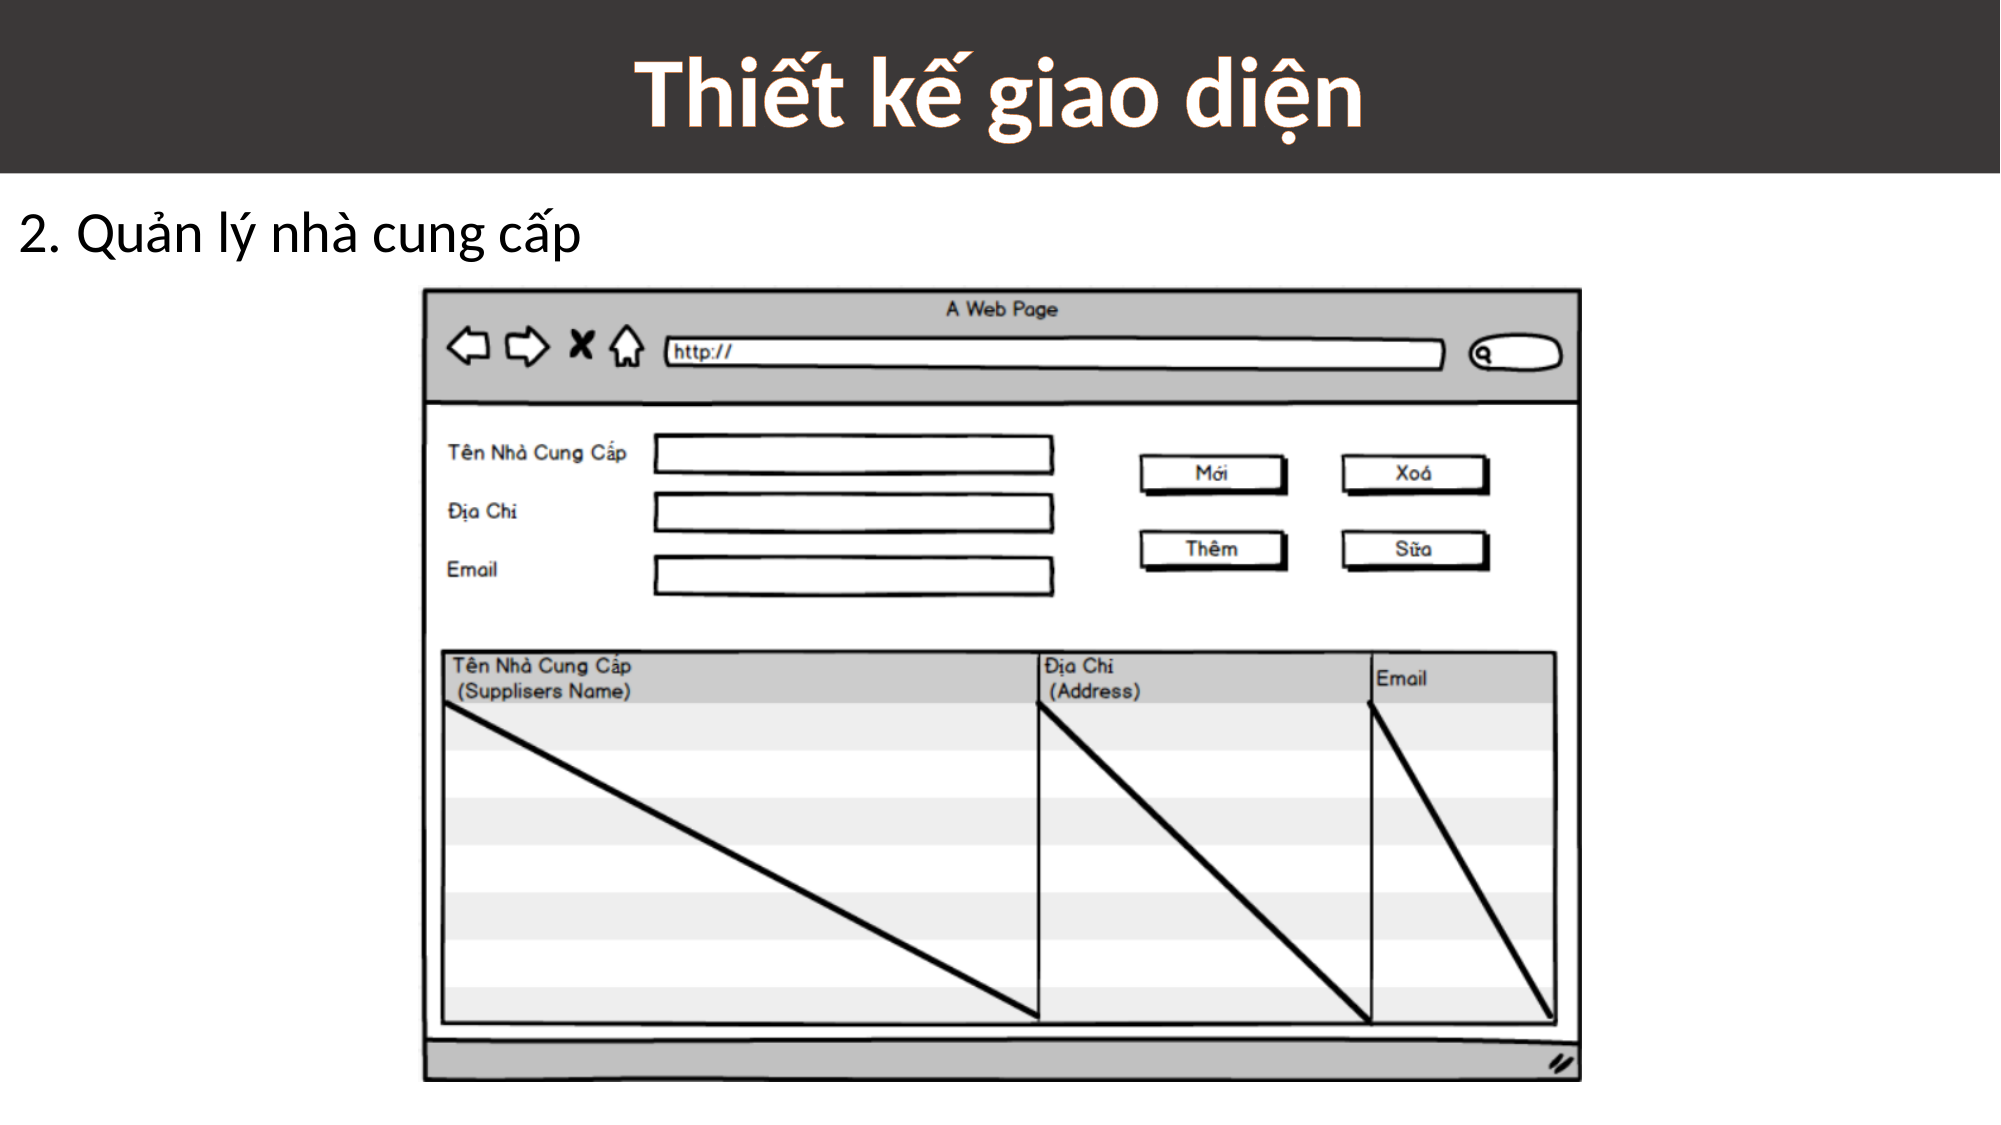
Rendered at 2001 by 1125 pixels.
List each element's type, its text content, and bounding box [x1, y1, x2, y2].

picture [418, 285, 1582, 1082]
text_box Thiết kế giao diện [0, 0, 2000, 174]
text_box 2. Quản lý nhà cung cấp [3, 186, 597, 272]
